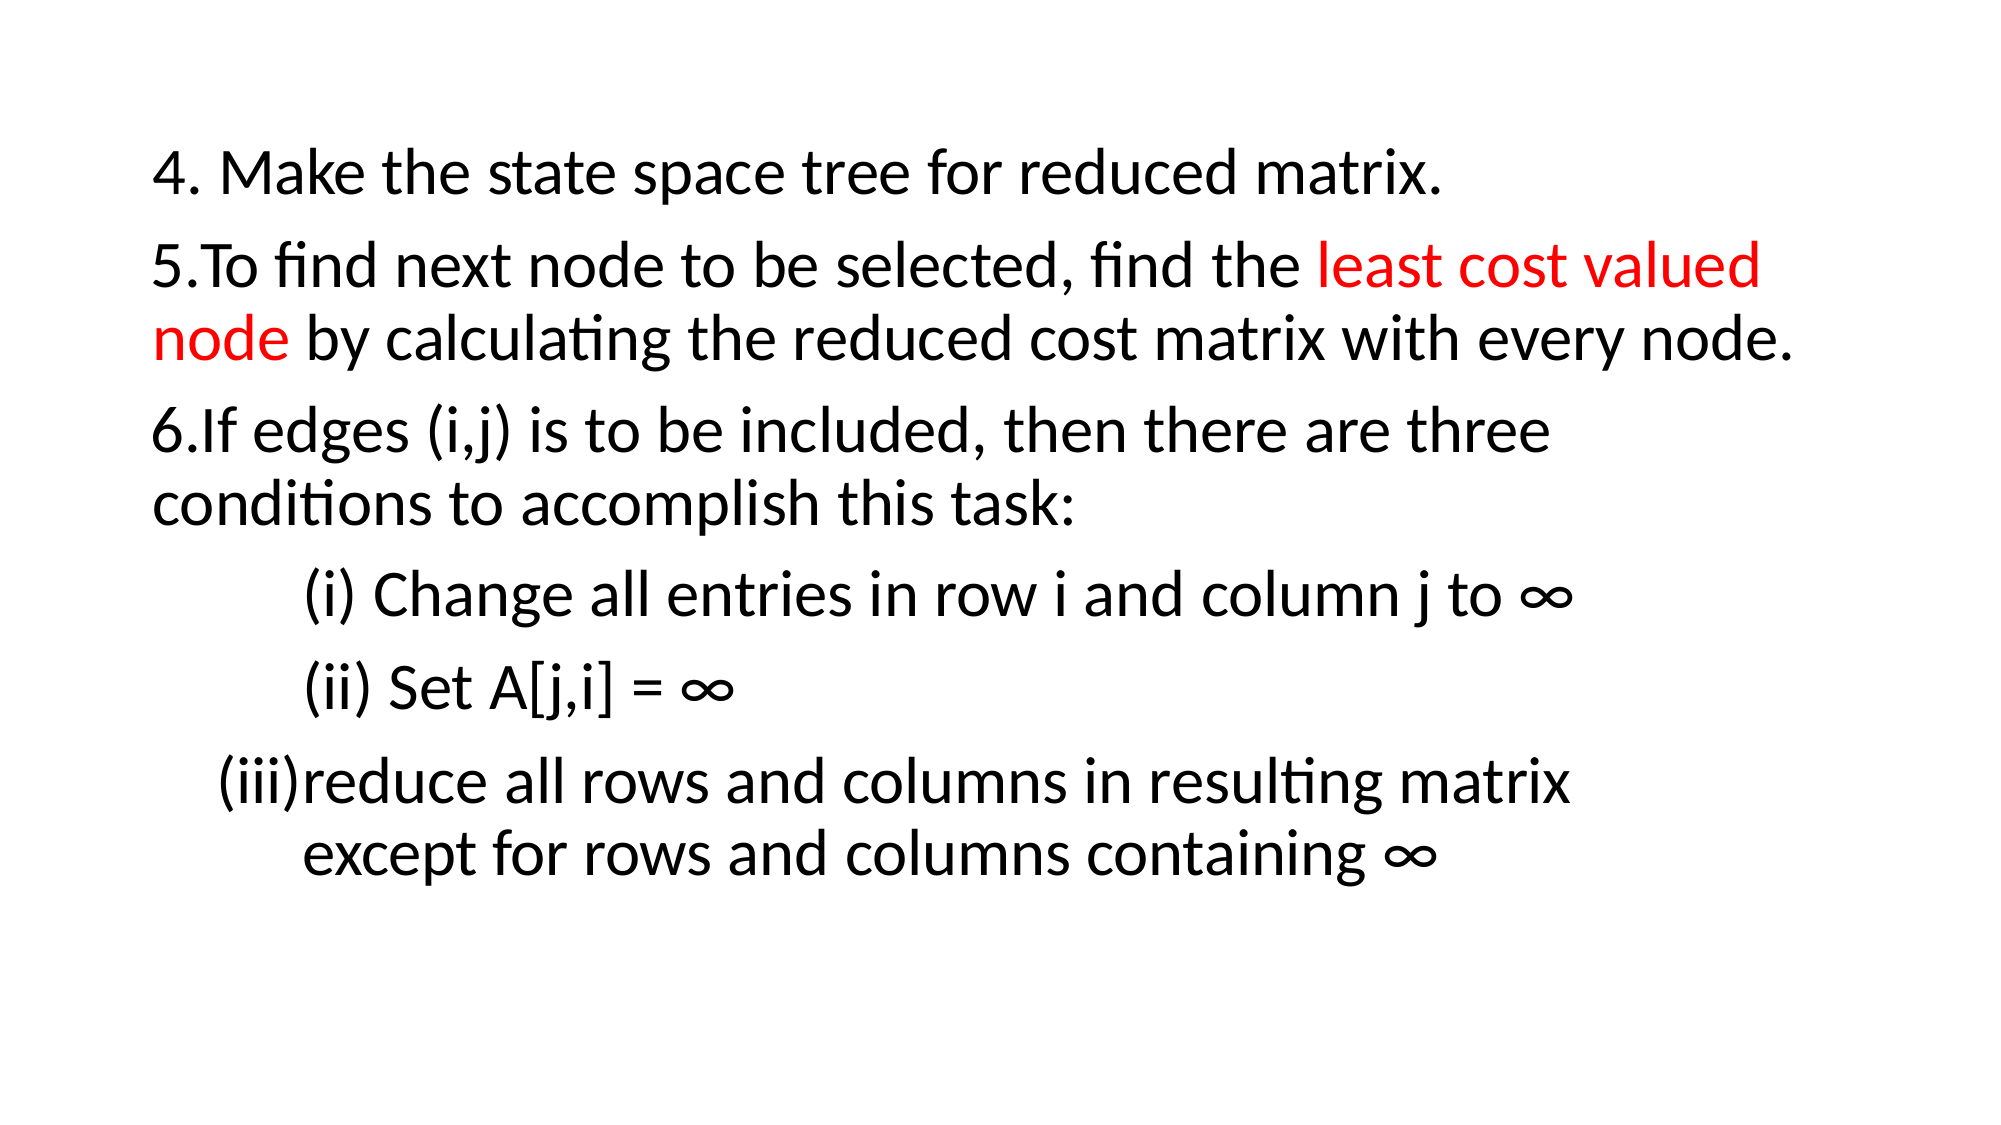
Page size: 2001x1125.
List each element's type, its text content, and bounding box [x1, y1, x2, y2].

text_box Make the state space tree for reduced matrix. To find next node to be selected, find the least cost valued node by calculating the reduced cost matrix with every node. If edges (i,j) is to be included, then there are three conditions to accomplish this task: Change all entries in row i and column j to ∞ Set A[j,i] = ∞ reduce all rows and columns in resulting matrix except for rows and columns containing ∞ [150, 112, 1806, 889]
